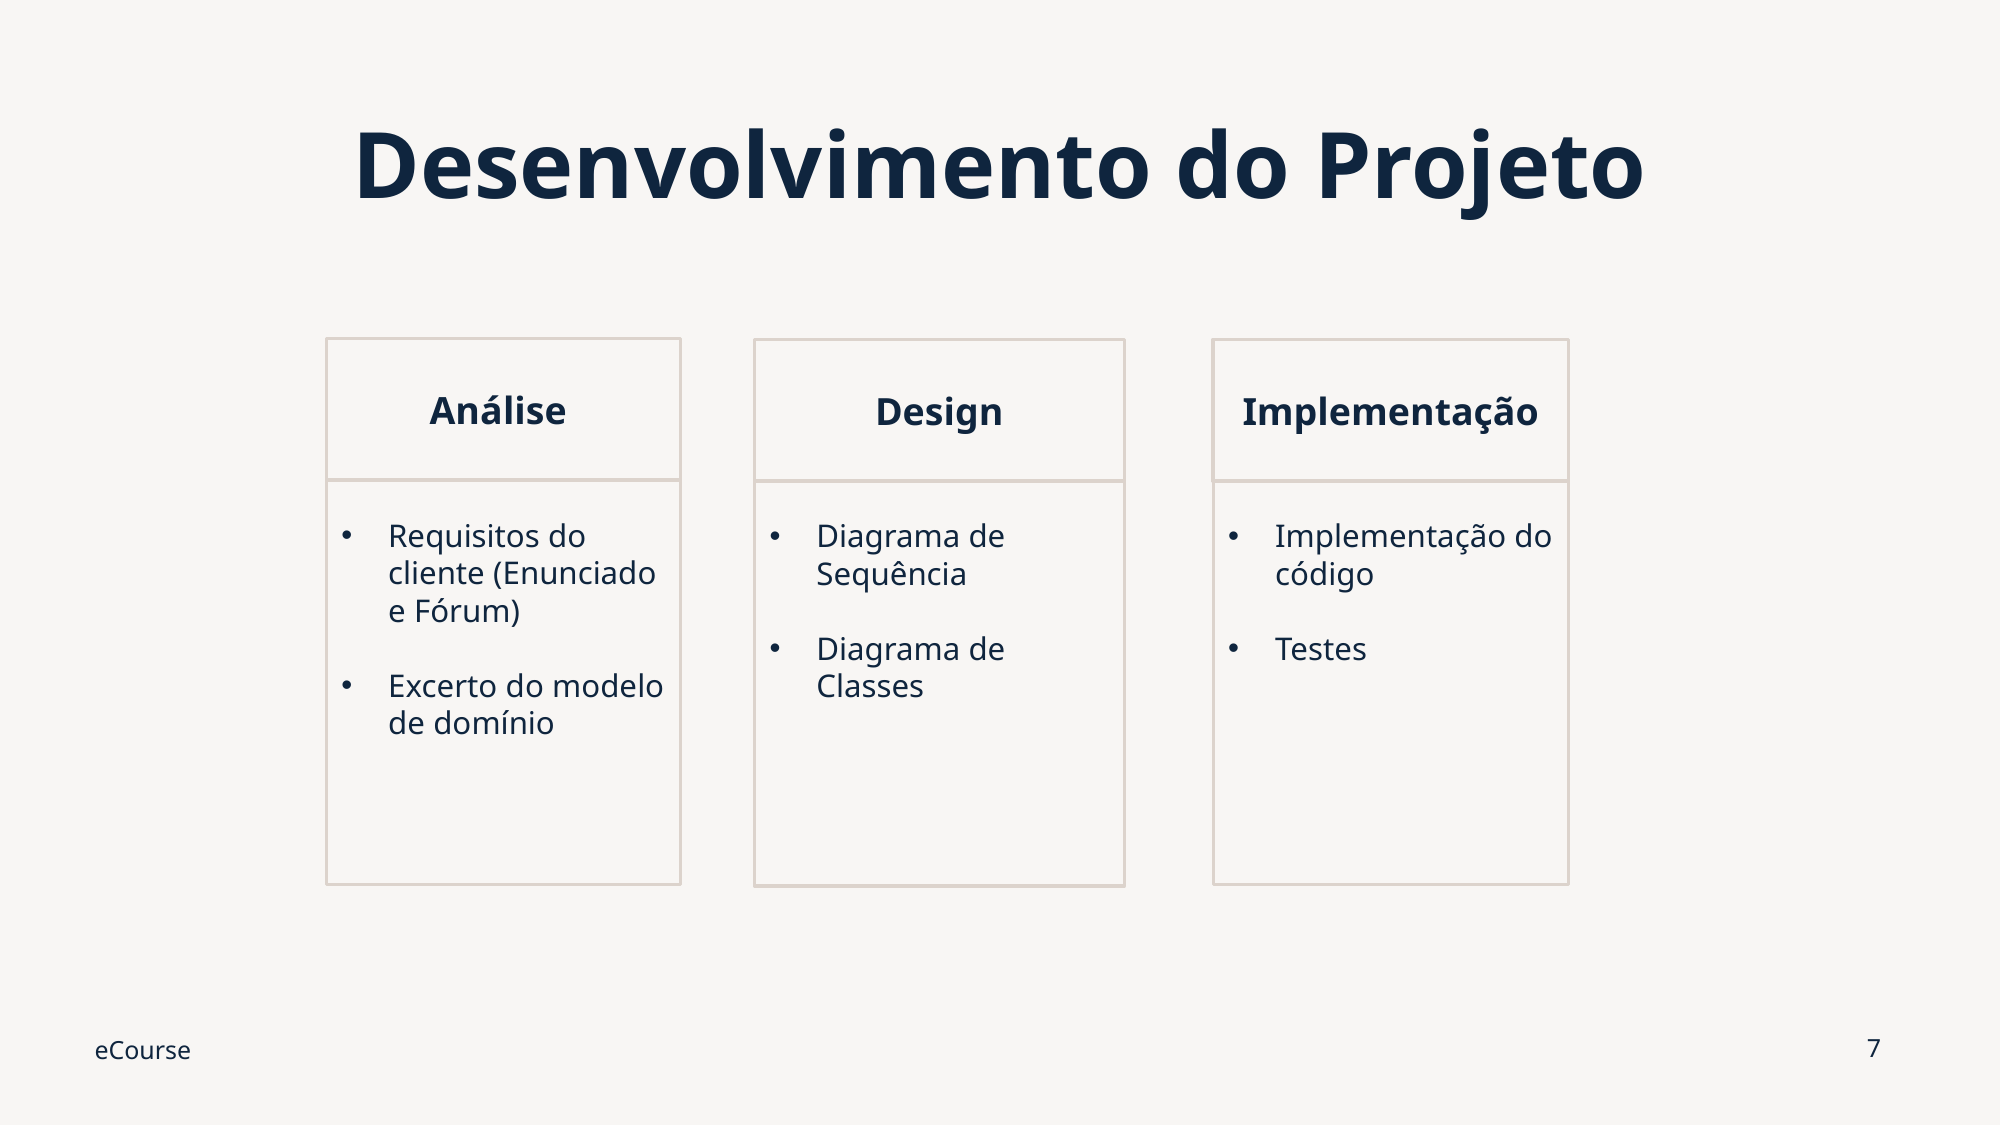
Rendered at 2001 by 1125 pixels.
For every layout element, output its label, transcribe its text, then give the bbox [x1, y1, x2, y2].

list Design [753, 338, 1126, 483]
footer eCourse [79, 1020, 755, 1080]
list Diagrama de Sequência Diagrama de Classes [753, 483, 1126, 888]
slide_number 7 [1836, 1020, 1912, 1080]
list Requisitos do cliente (Enunciado e Fórum) Excerto do modelo de domínio [325, 482, 682, 886]
list Implementação [1211, 338, 1570, 483]
list Análise [325, 337, 682, 482]
title Desenvolvimento do Projeto [137, 59, 1863, 278]
list Implementação do código Testes [1212, 483, 1570, 886]
